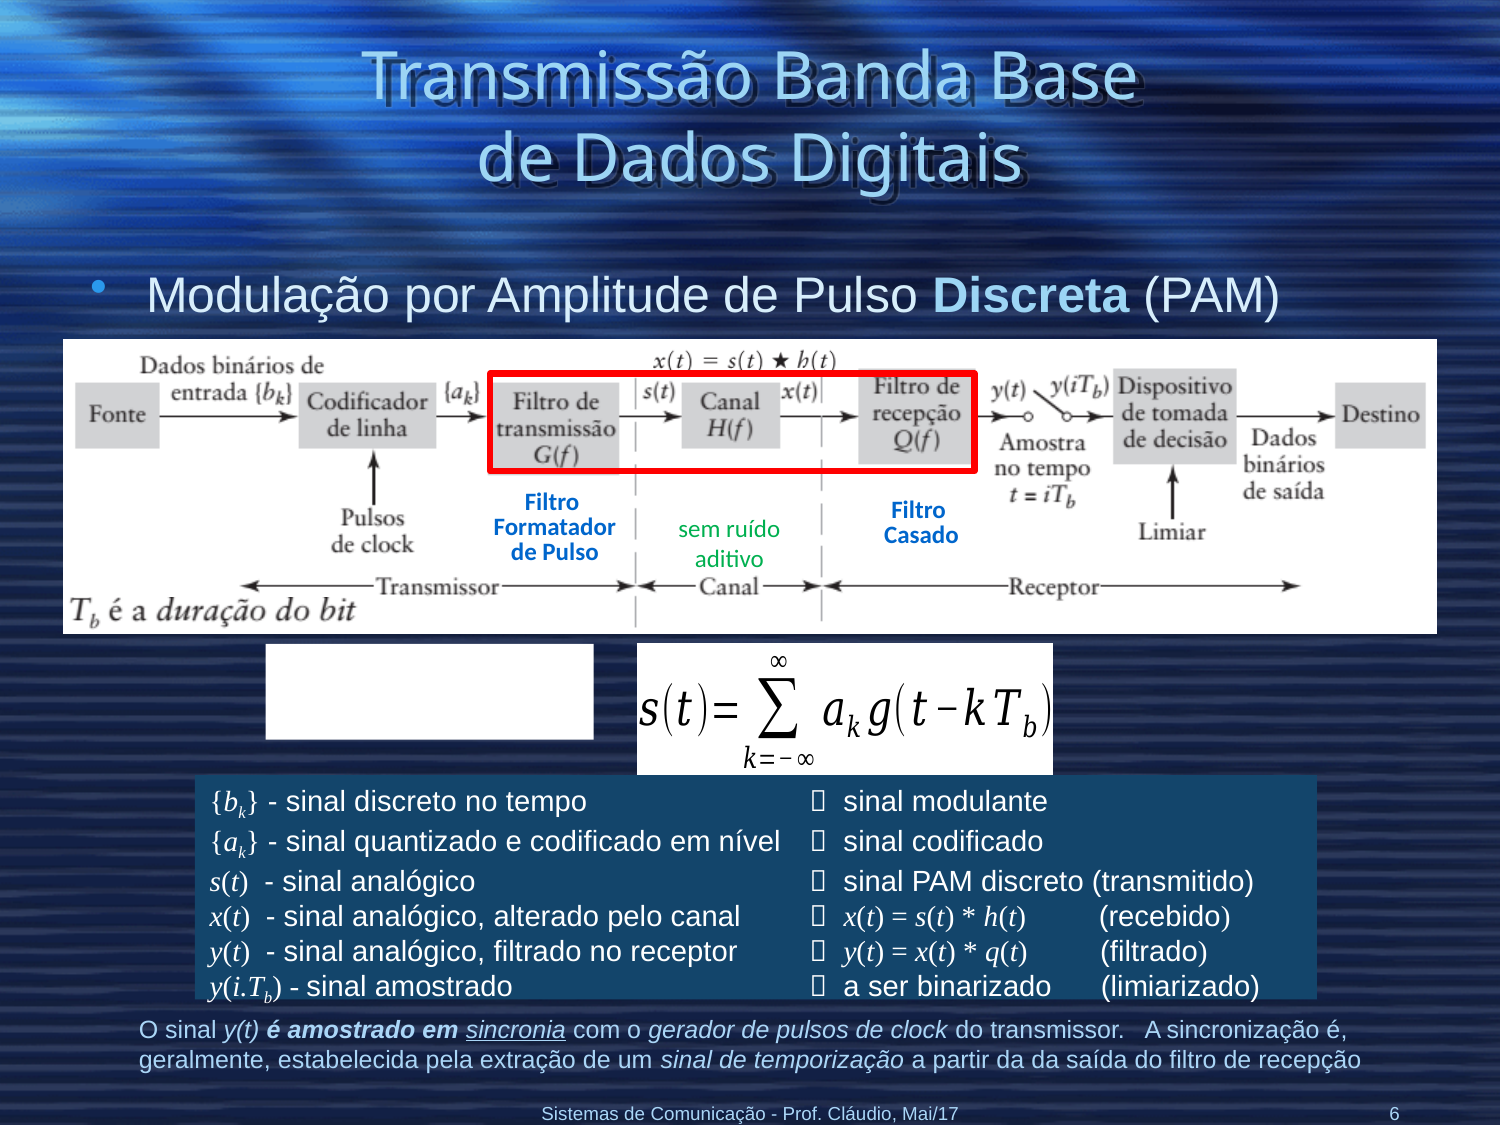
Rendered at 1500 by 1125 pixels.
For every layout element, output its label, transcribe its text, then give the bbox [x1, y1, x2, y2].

slide_number 6 [1364, 1094, 1425, 1123]
list Modulação por Amplitude de Pulso Discreta (PAM) [75, 642, 1425, 1005]
list Modulação por Amplitude de Pulso Discreta (PAM) [75, 255, 1425, 337]
text_box {bk} - sinal discreto no tempo  sinal modulante {ak} - sinal quantizado e codificado em nível  sinal codificado s(t) - sinal analógico  sinal PAM discreto (transmitido) x(t) - sinal analógico, alterado pelo canal  x(t) = s(t) * h(t) (recebido) y(t) - sinal analógico, filtrado no receptor  y(t) = x(t) * q(t) (filtrado) y(i.Tb) - sinal amostrado  a ser binarizado (limiarizado) [194, 775, 1317, 1000]
title Transmissão Banda Base de Dados Digitais [75, 45, 1425, 175]
footer Sistemas de Comunicação - Prof. Cláudio, Mai/17 [512, 1094, 988, 1123]
picture [0, 0, 1500, 1125]
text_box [489, 373, 975, 512]
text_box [63, 339, 1437, 634]
text_box O sinal y(t) é amostrado em sincronia com o gerador de pulsos de clock do transmissor. A sincronização é, geralmente, estabelecida pela extração de um sinal de temporização a partir da da saída do filtro de recepção [123, 1006, 1437, 1082]
